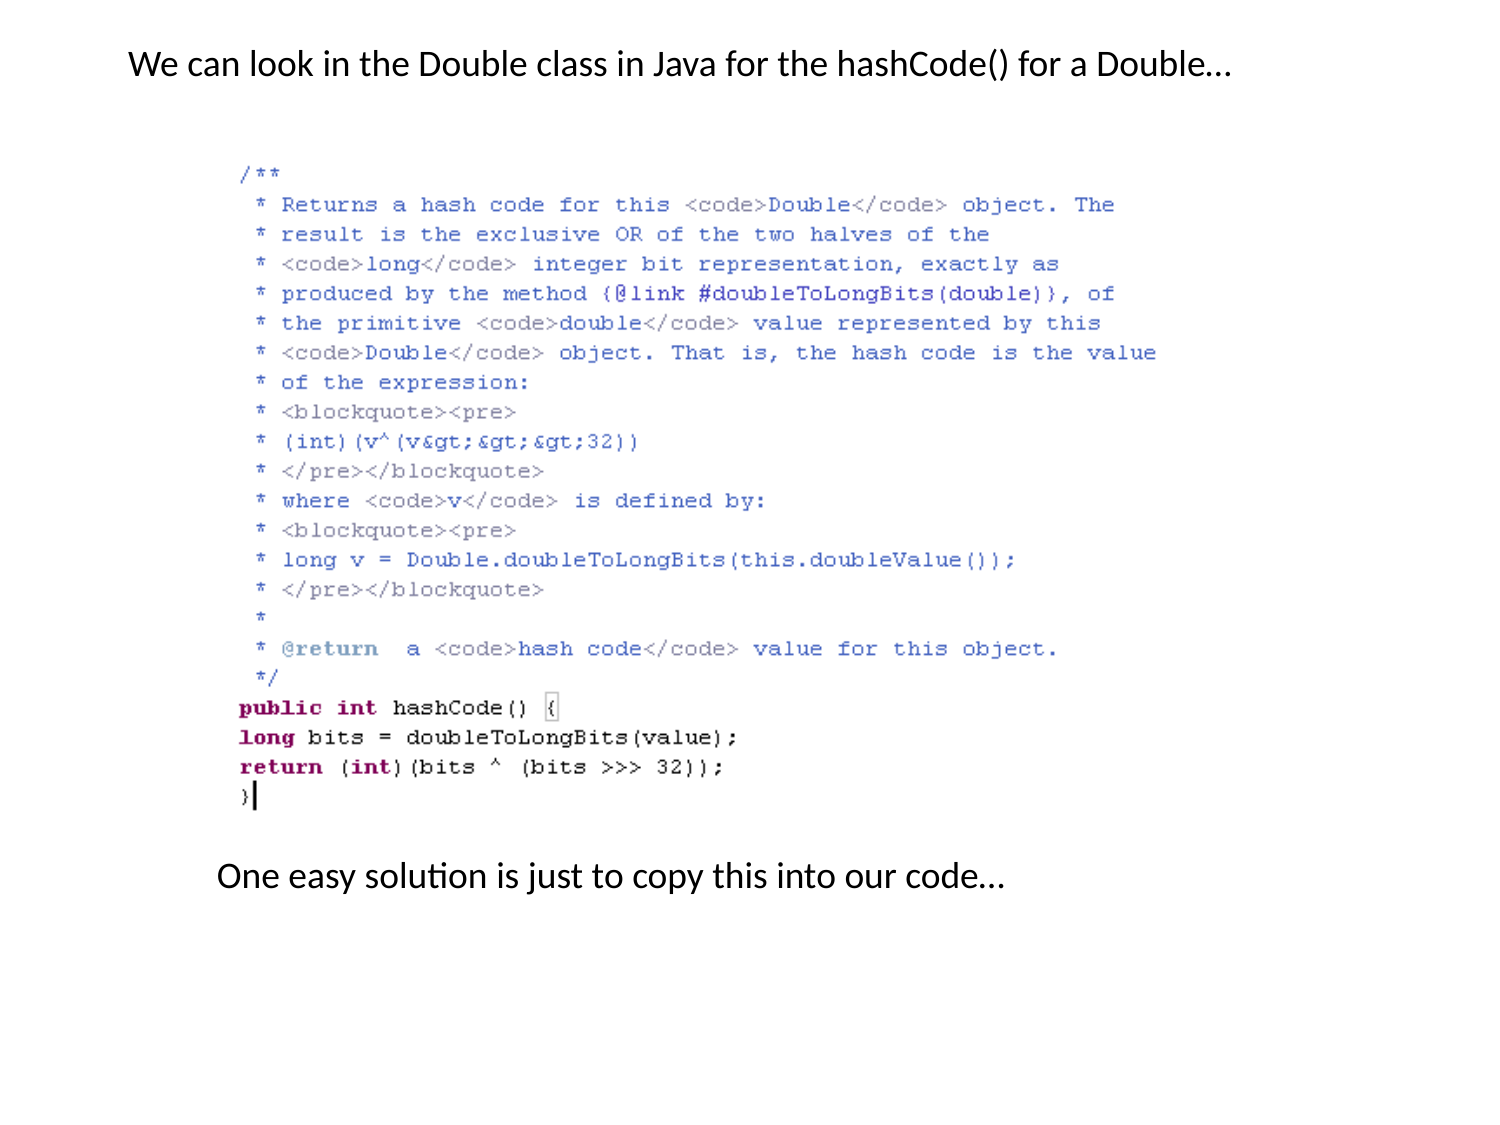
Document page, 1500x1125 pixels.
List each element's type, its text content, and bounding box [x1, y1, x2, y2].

text_box One easy solution is just to copy this into our code… [202, 843, 1022, 904]
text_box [202, 149, 1226, 822]
text_box We can look in the Double class in Java for the hashCode() for a Double… [113, 31, 1248, 92]
